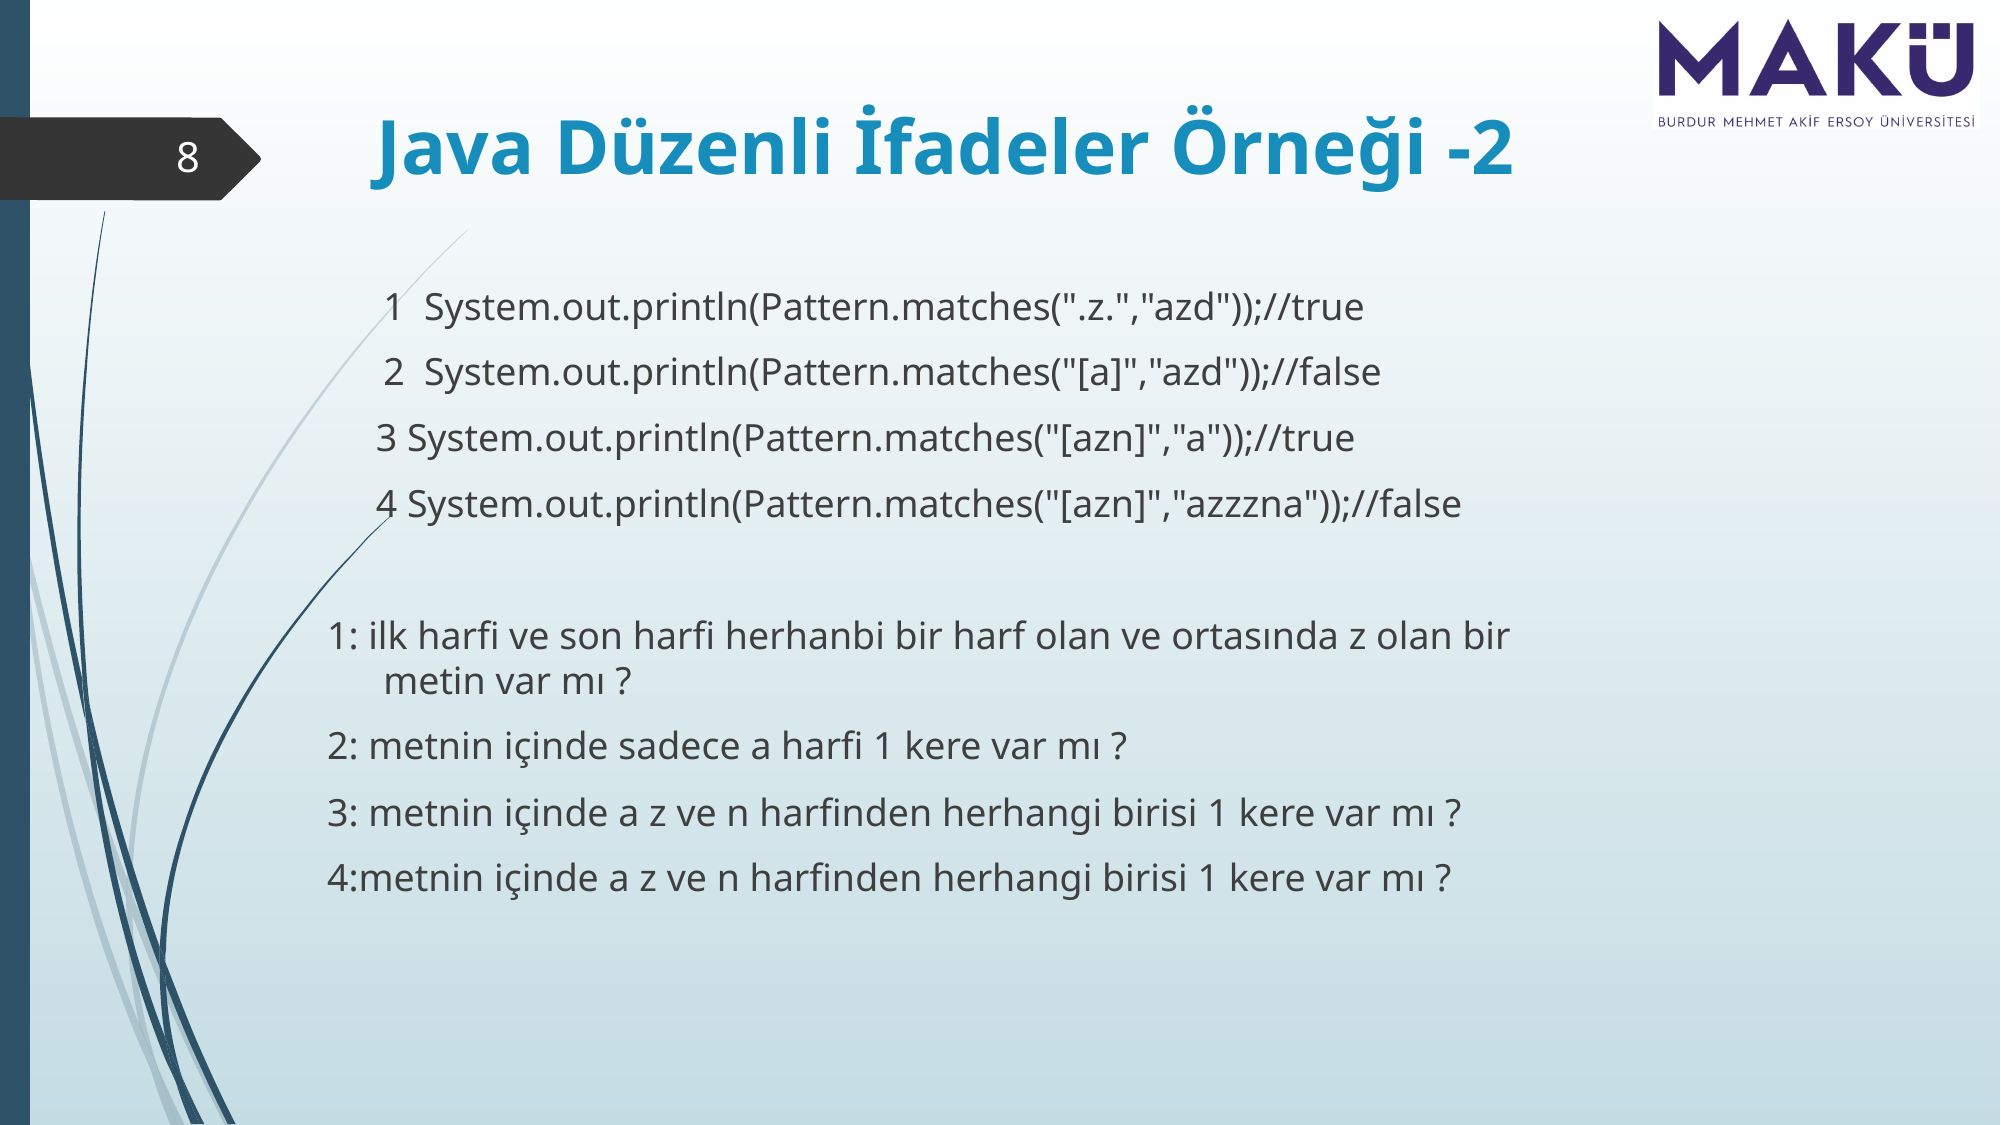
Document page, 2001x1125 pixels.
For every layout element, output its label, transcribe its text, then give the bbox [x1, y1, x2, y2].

title Java Düzenli İfadeler Örneği -2 [215, 92, 1677, 303]
slide_number 8 [87, 129, 216, 190]
list 1 System.out.println(Pattern.matches(".z.","azd"));//true 2 System.out.println(Pattern.matches("[a]","azd"));//false 3 System.out.println(Pattern.matches("[azn]","a"));//true 4 System.out.println(Pattern.matches("[azn]","azzzna"));//false 1: ilk harfi ve son harfi herhanbi bir harf olan ve ortasında z olan bir metin var mı ? 2: metnin içinde sadece a harfi 1 kere var mı ? 3: metnin içinde a z ve n harfinden herhangi birisi 1 kere var mı ? 4:metnin içinde a z ve n harfinden herhangi birisi 1 kere var mı ? [293, 209, 1581, 1022]
picture [1652, 16, 1981, 130]
